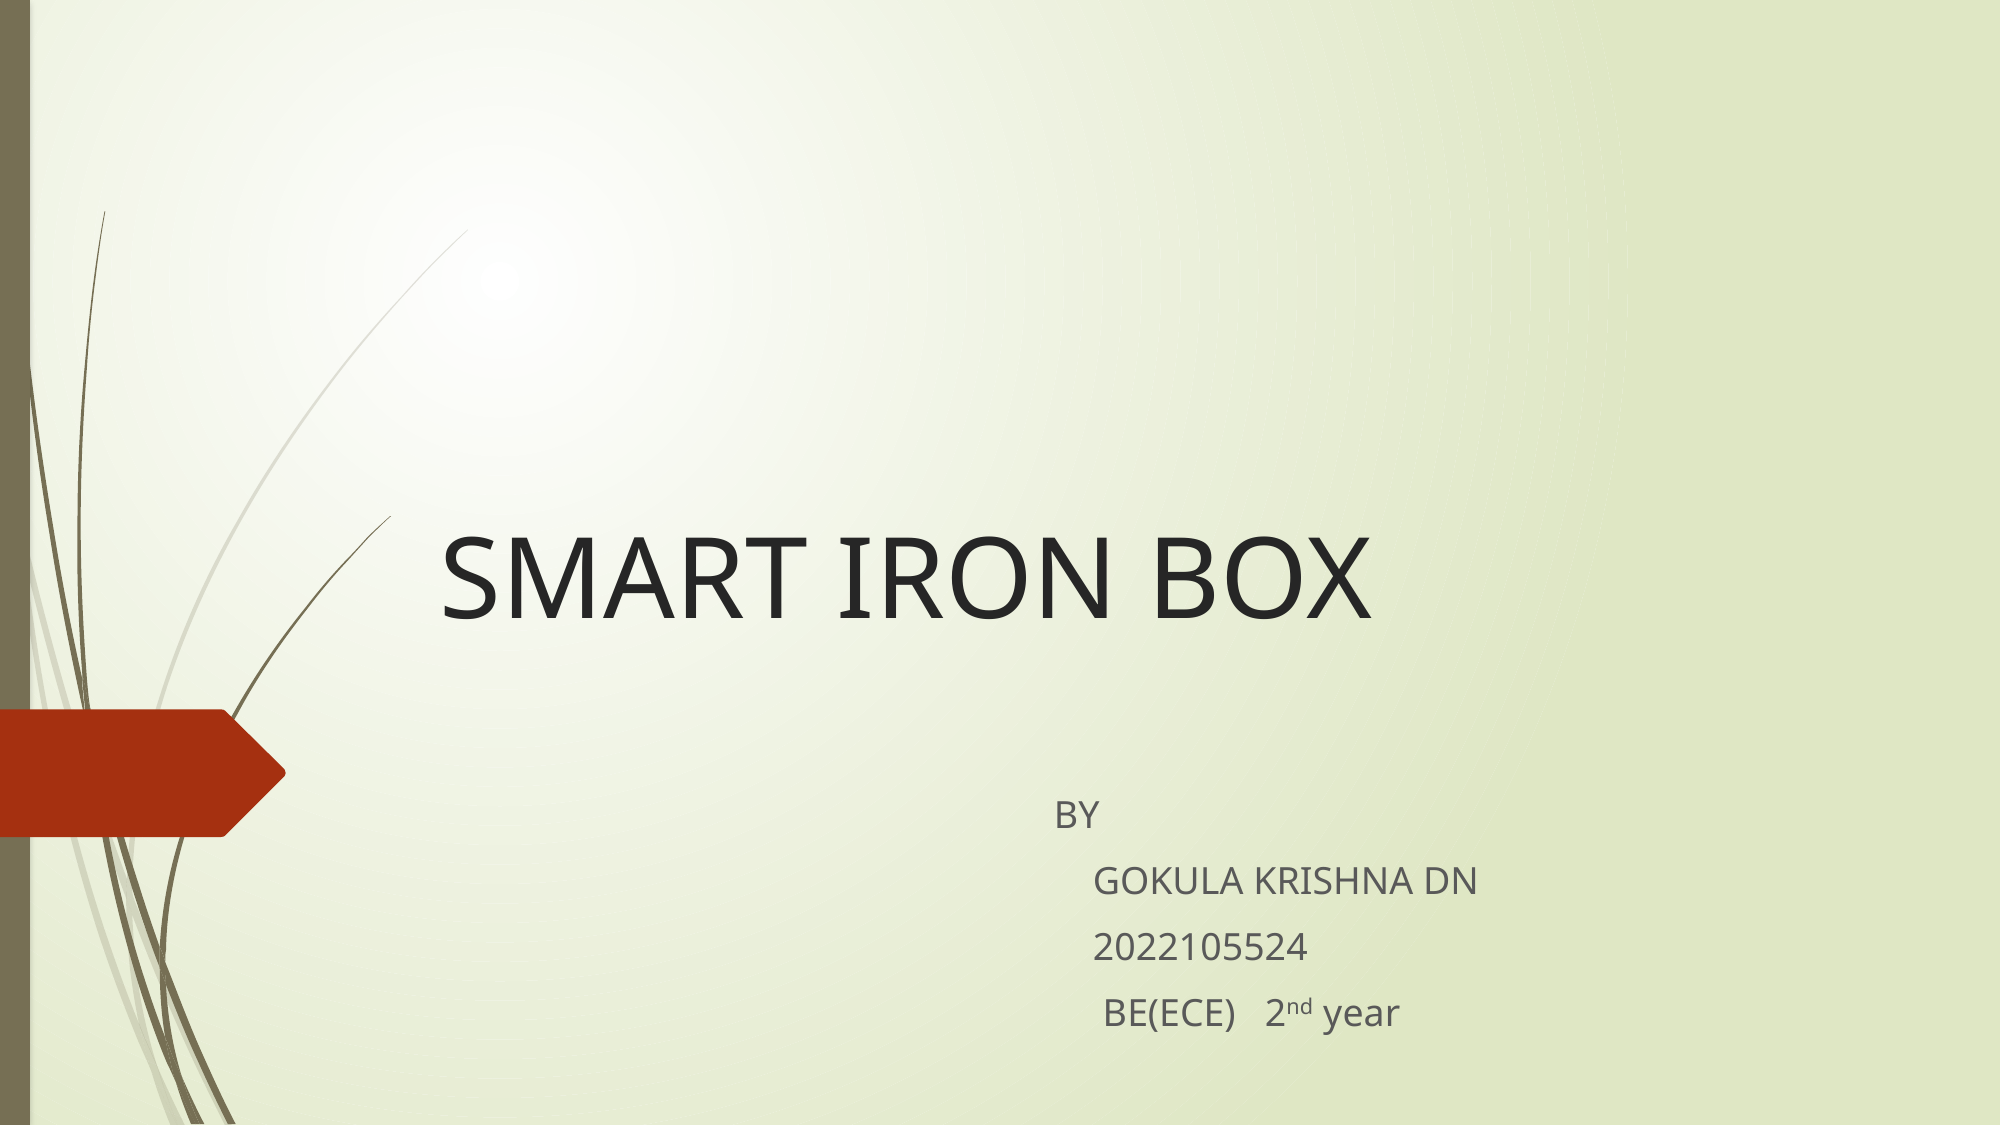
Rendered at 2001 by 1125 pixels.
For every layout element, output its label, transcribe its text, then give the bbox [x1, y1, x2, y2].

title SMART IRON BOX [424, 412, 1888, 783]
subtitle BY GOKULA KRISHNA DN 2022105524 BE(ECE) 2nd year [424, 783, 1888, 1052]
